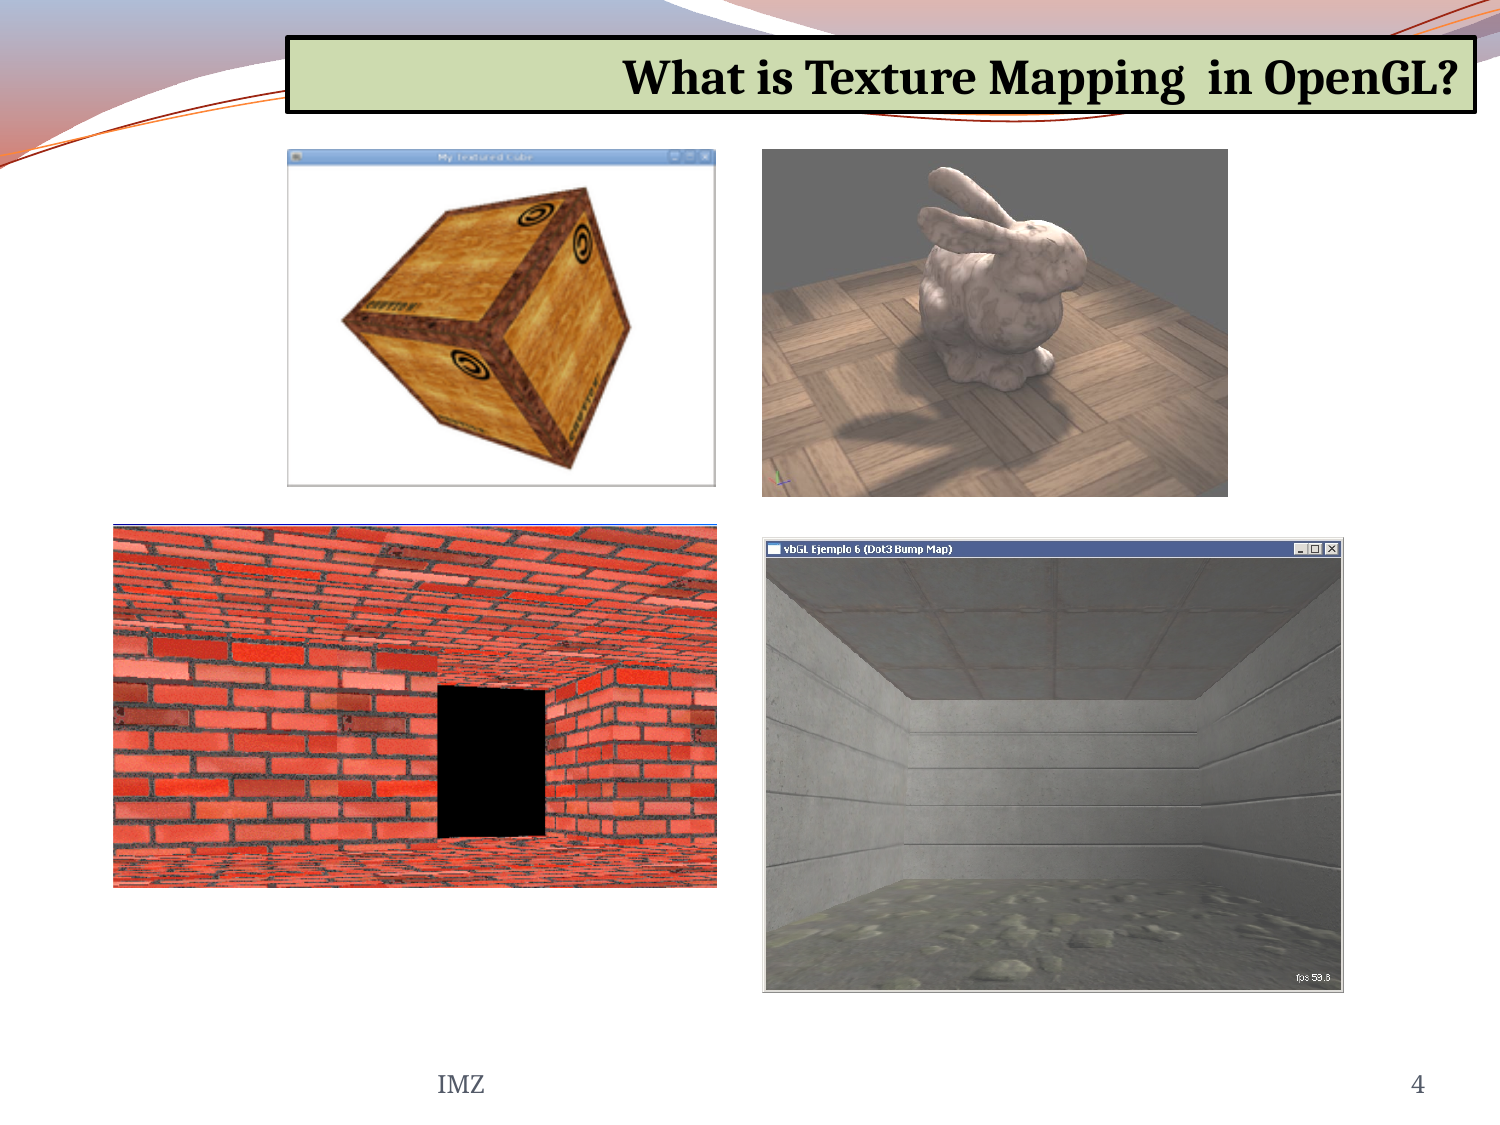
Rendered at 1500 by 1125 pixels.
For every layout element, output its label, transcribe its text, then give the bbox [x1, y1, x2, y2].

picture [287, 149, 717, 488]
slide_number 4 [1299, 1042, 1425, 1103]
picture [762, 149, 1229, 497]
footer IMZ [437, 1042, 988, 1103]
picture [762, 537, 1344, 993]
picture [112, 524, 717, 888]
text_box What is Texture Mapping in OpenGL? [287, 37, 1475, 113]
